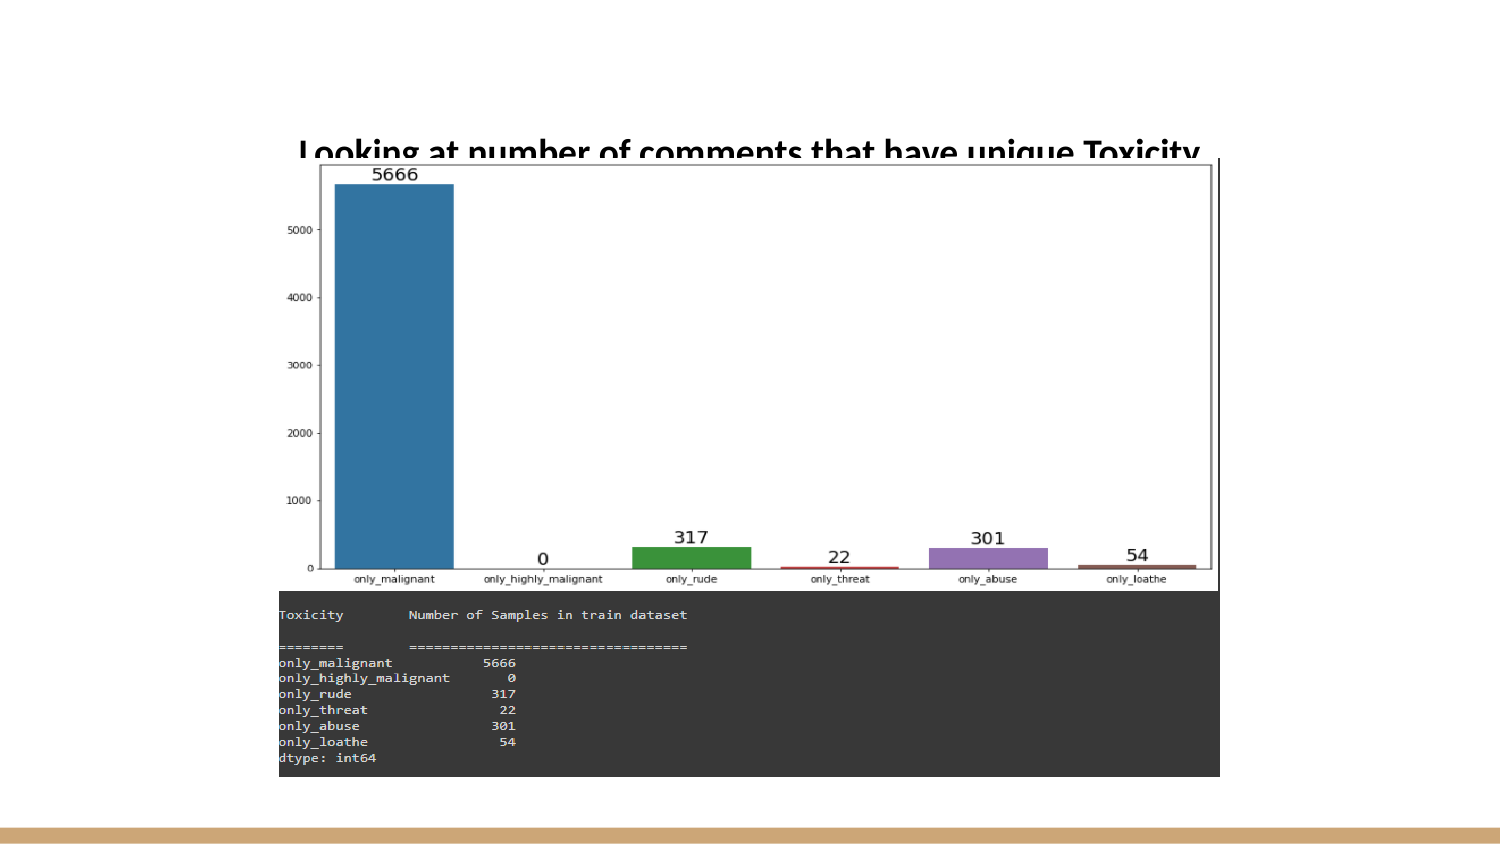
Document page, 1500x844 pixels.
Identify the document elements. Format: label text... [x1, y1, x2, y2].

picture [279, 158, 1221, 777]
title Looking at number of comments that have unique Toxicity [51, 51, 1449, 189]
